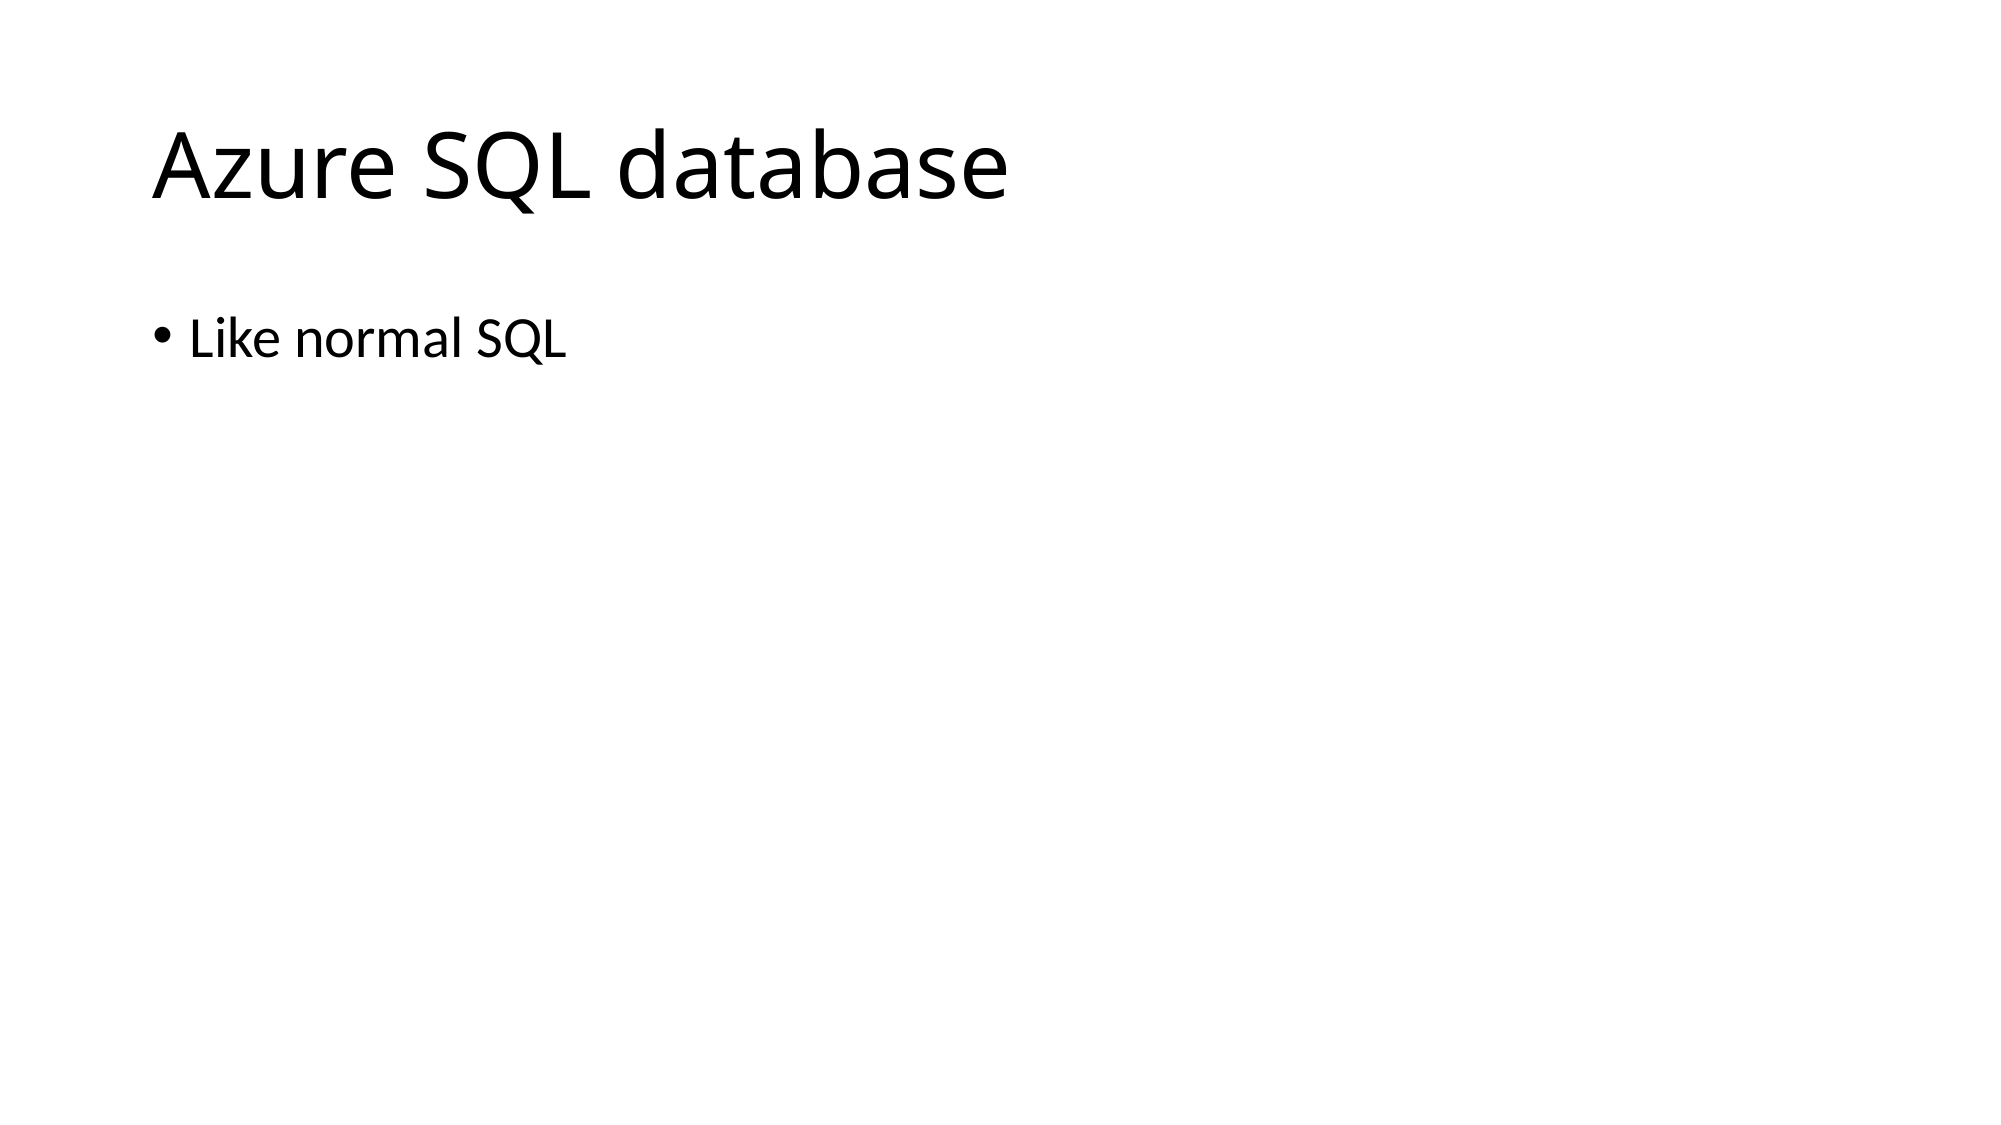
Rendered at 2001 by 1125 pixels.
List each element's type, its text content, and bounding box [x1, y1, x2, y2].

title Azure SQL database [137, 59, 1863, 278]
list Like normal SQL [137, 299, 1863, 1014]
